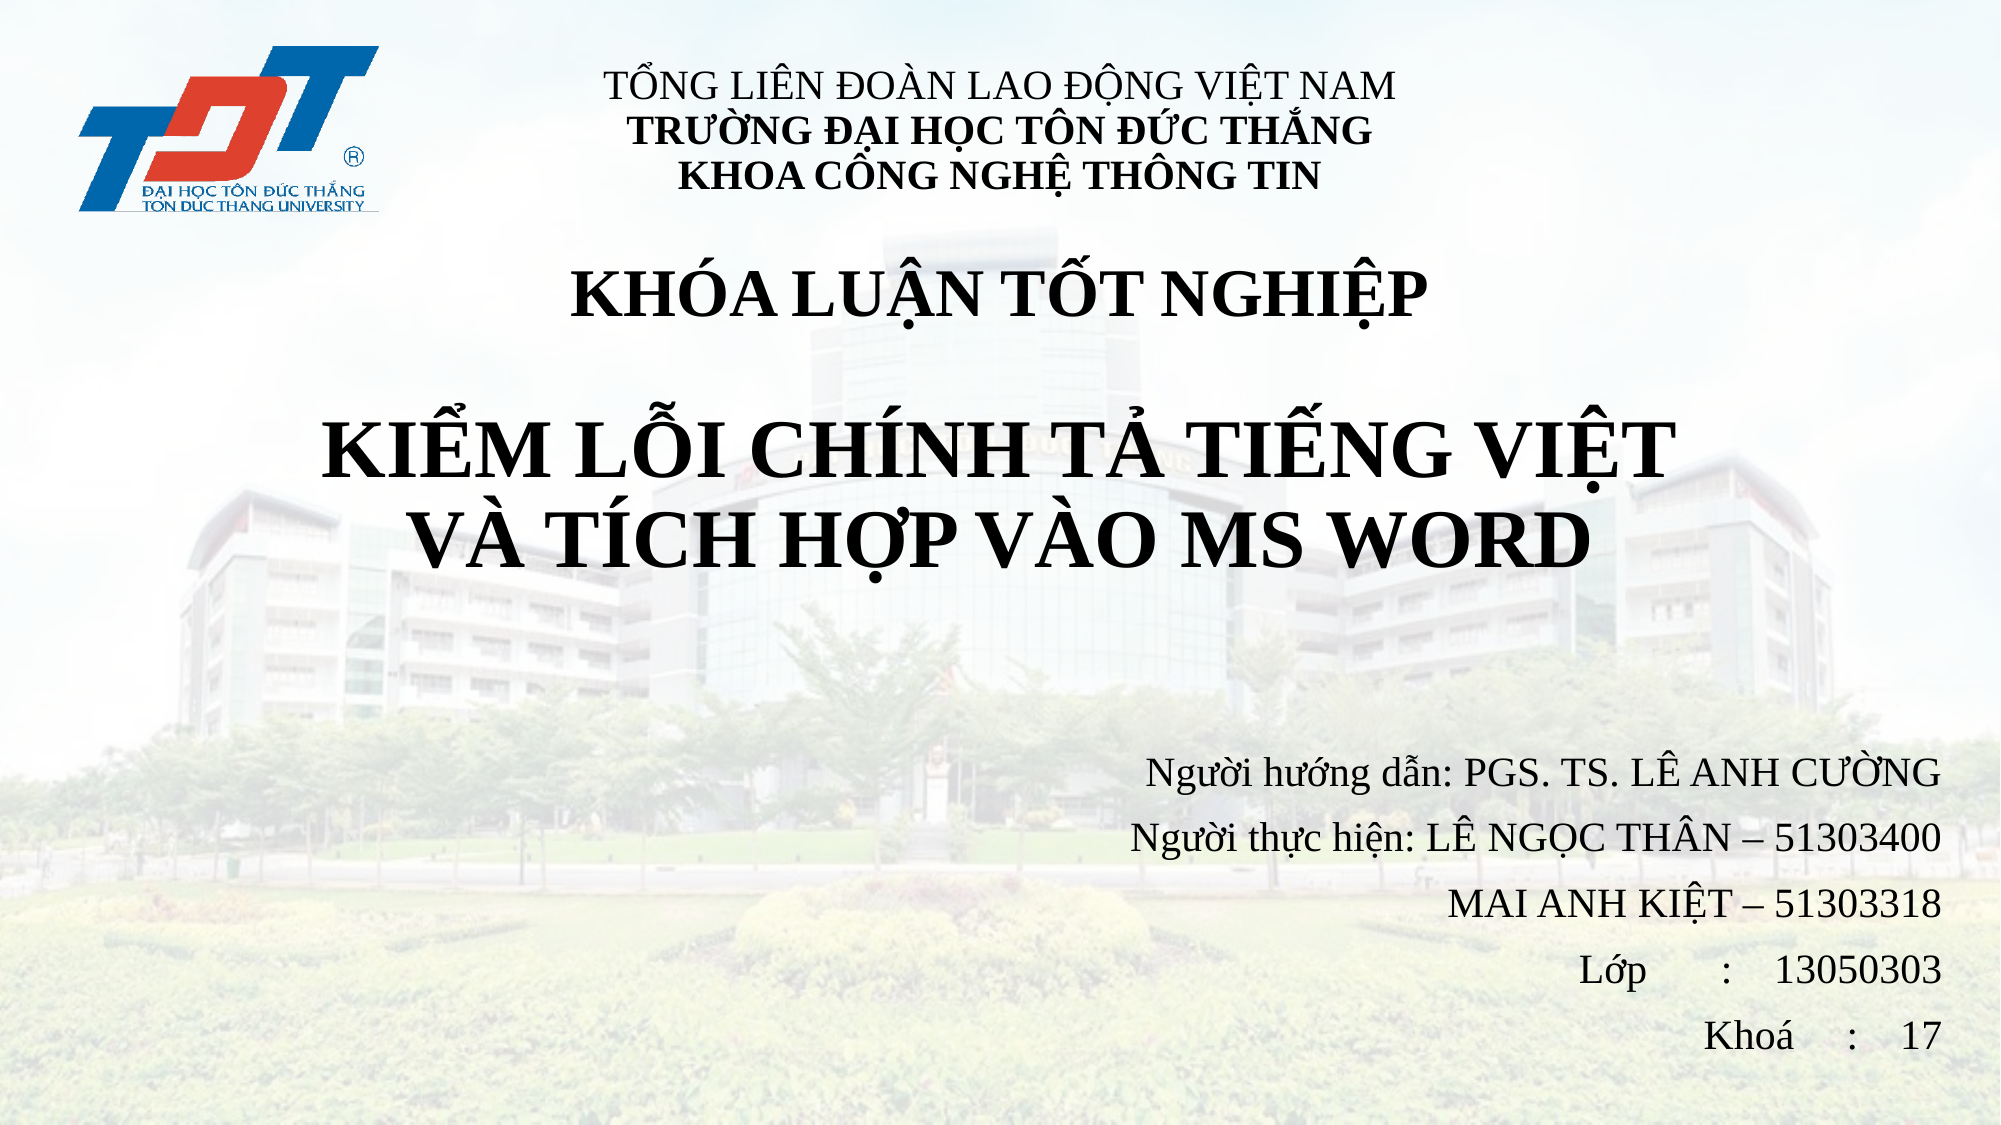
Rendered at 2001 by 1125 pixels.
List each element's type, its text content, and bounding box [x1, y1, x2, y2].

title TỔNG LIÊN ĐOÀN LAO ĐỘNG VIỆT NAM TRƯỜNG ĐẠI HỌC TÔN ĐỨC THẮNG KHOA CÔNG NGHỆ THÔNG TIN KHÓA LUẬN TỐT NGHIỆP KIỂM LỖI CHÍNH TẢ TIẾNG VIỆT VÀ TÍCH HỢP VÀO MS WORD [249, 46, 1750, 593]
picture [78, 46, 379, 212]
subtitle Người hướng dẫn: PGS. TS. LÊ ANH CƯỜNG Người thực hiện: LÊ NGỌC THÂN – 51303400 MAI ANH KIỆT – 51303318 Lớp : 13050303 Khoá : 17 [457, 742, 1958, 1053]
